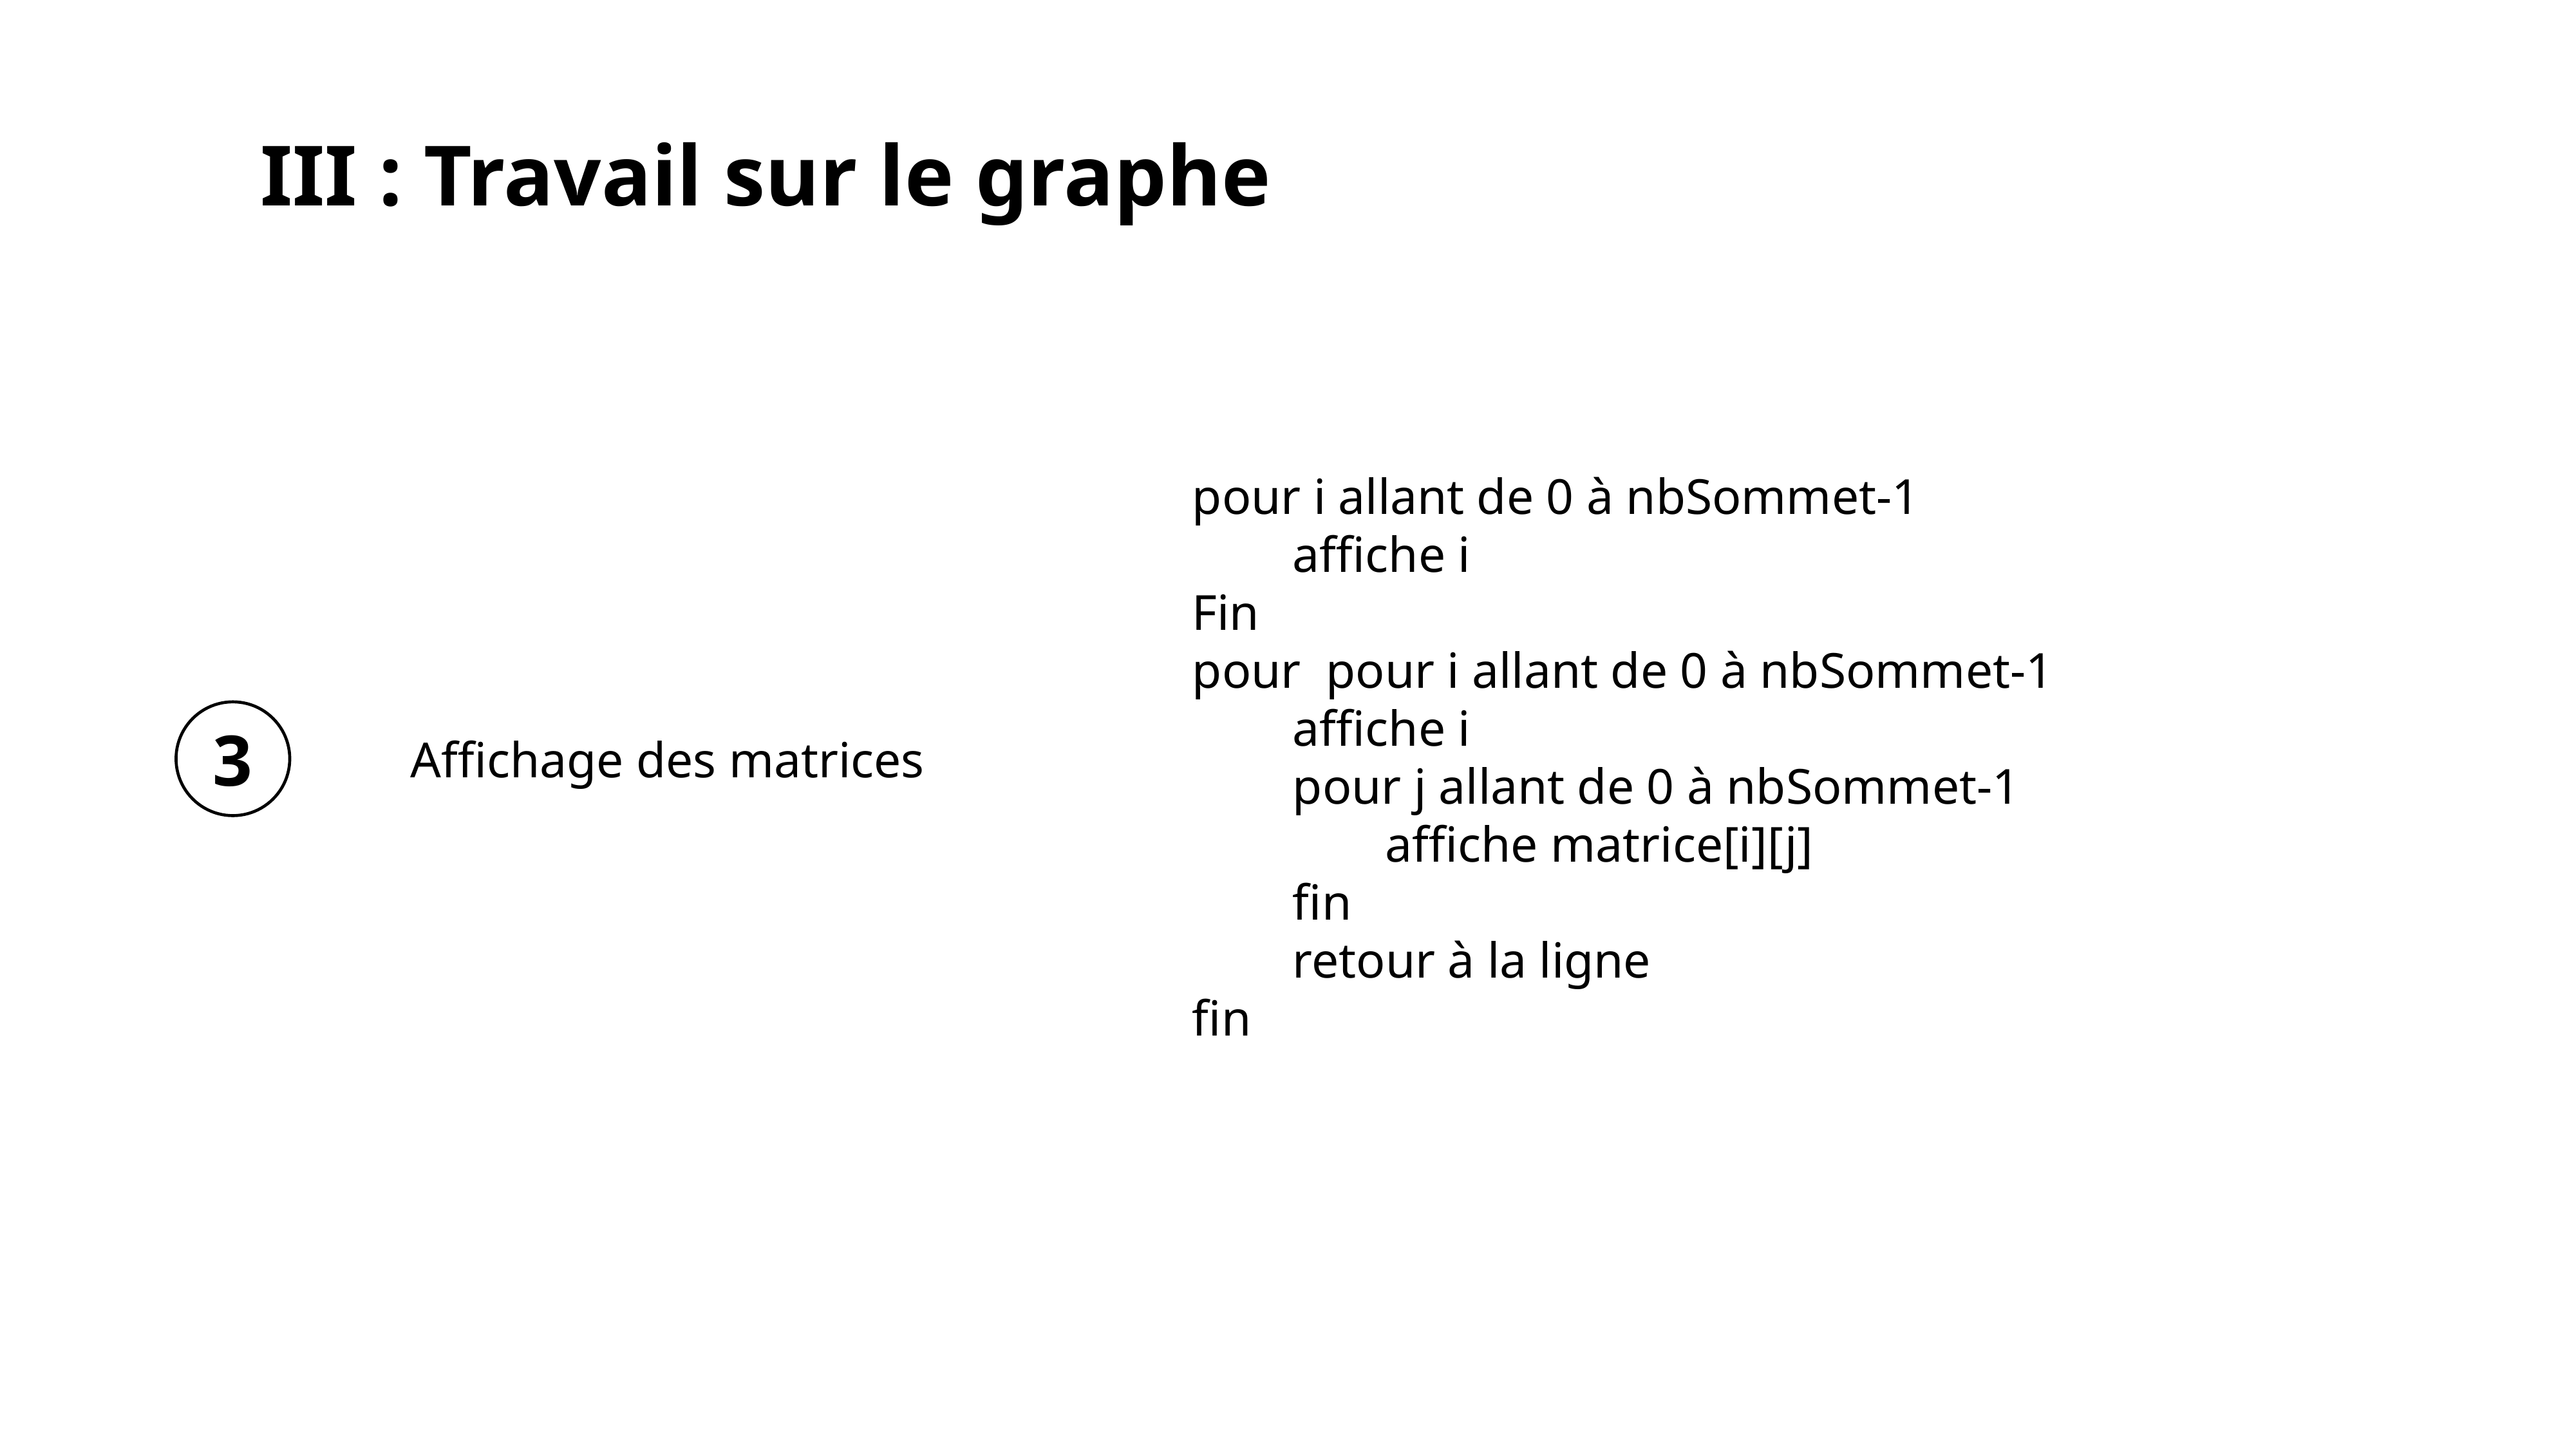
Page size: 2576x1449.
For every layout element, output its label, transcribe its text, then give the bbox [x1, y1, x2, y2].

text_box III : Travail sur le graphe [250, 117, 2040, 227]
text_box [274, 718, 291, 800]
text_box [200, 701, 265, 711]
text_box Affichage des matrices [400, 724, 1163, 792]
text_box 3 [192, 711, 274, 805]
text_box pour i allant de 0 à nbSommet-1 affiche i Fin pour pour i allant de 0 à nbSommet-1 affiche i pour j allant de 0 à nbSommet-1 affiche matrice[i][j] fin retour à la ligne fin [1183, 461, 2420, 1050]
text_box [198, 805, 267, 817]
text_box [175, 718, 192, 799]
